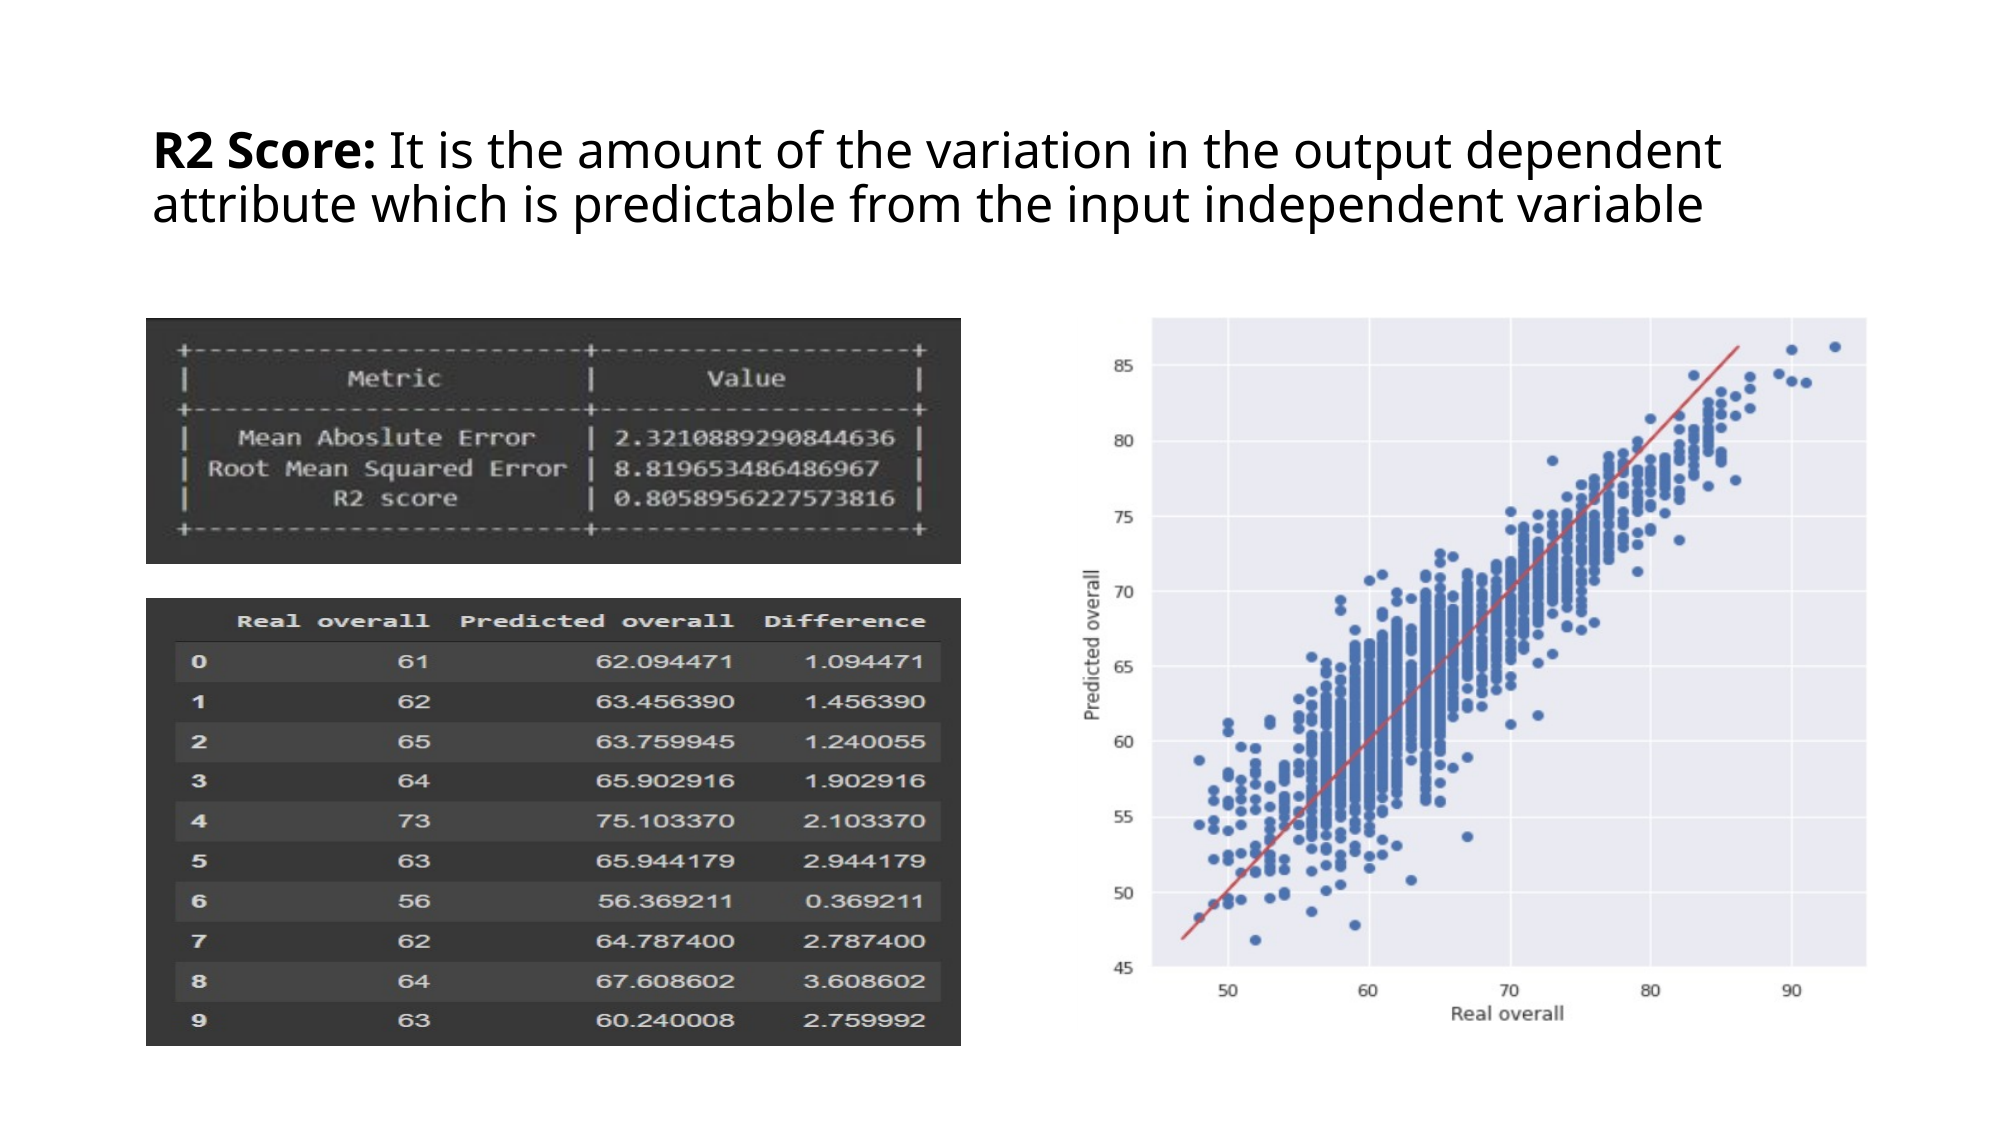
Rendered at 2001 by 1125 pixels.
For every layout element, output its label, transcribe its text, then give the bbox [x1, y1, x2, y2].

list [146, 598, 961, 1046]
picture [1077, 317, 1868, 1030]
picture [146, 318, 961, 564]
title R2 Score: It is the amount of the variation in the output dependent attribute which is predictable from the input independent variable [137, 71, 1863, 289]
